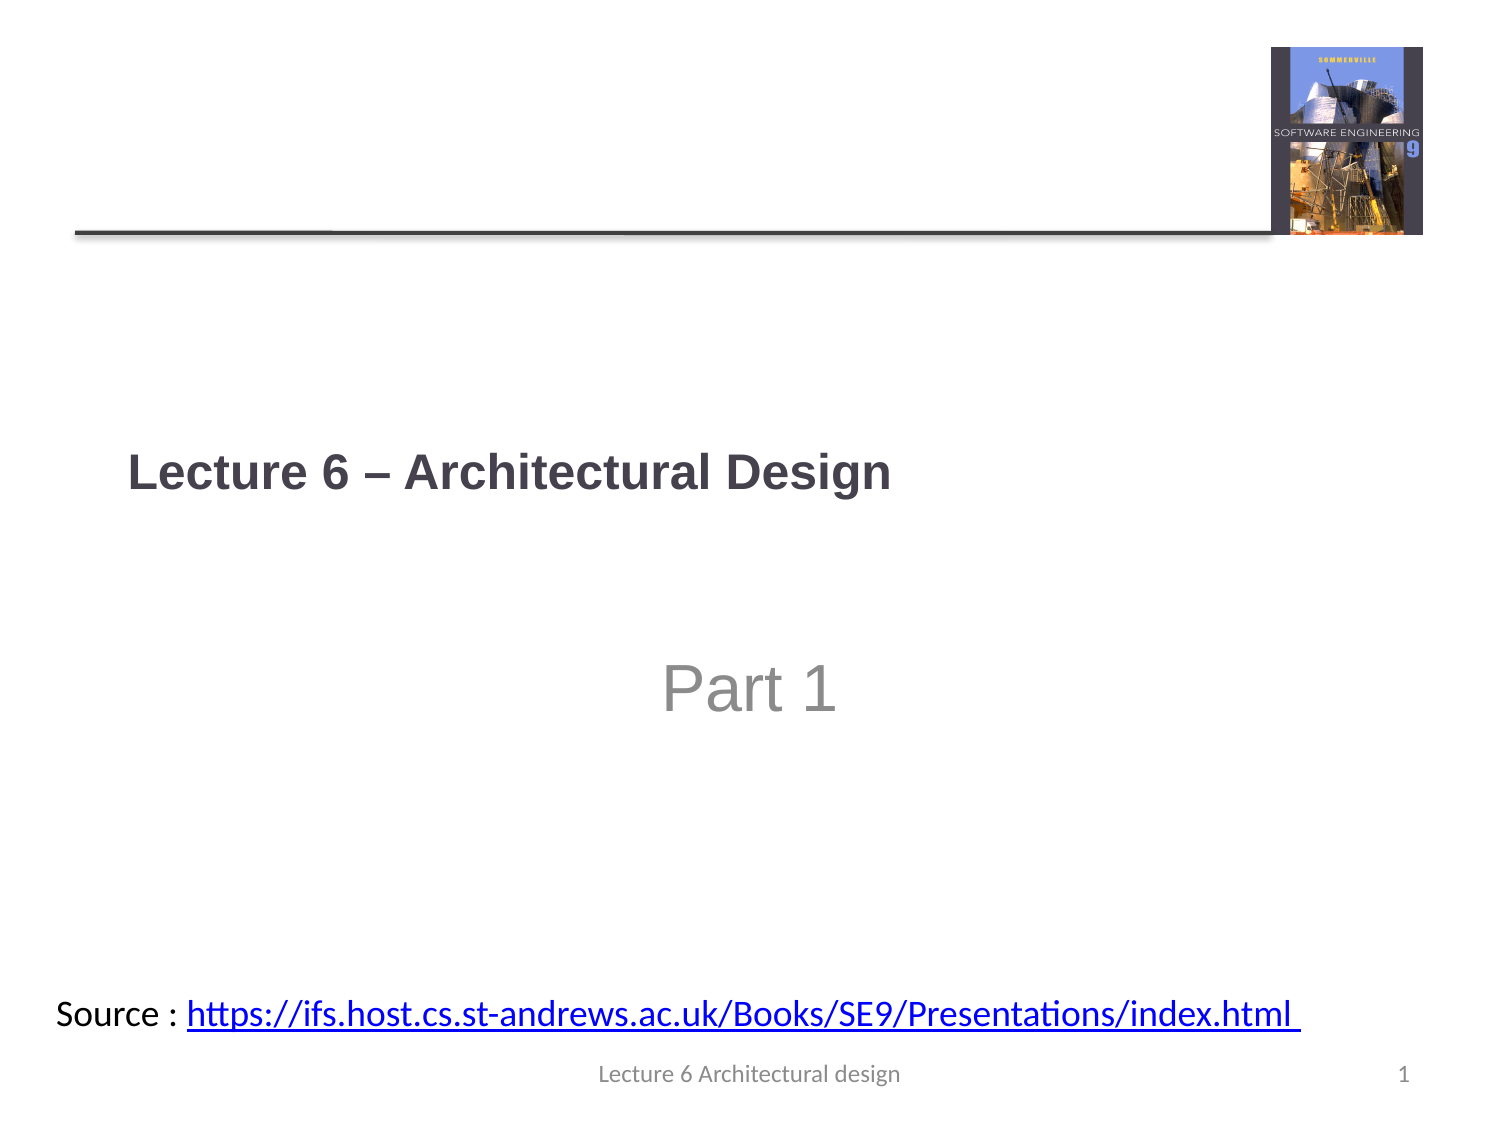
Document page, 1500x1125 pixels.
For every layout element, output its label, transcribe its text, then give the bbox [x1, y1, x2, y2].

text_box Source : https://ifs.host.cs.st-andrews.ac.uk/Books/SE9/Presentations/index.html [41, 982, 1500, 1042]
subtitle Part 1 [225, 637, 1275, 925]
slide_number 1 [1074, 1042, 1425, 1103]
picture [1271, 47, 1423, 235]
footer Lecture 6 Architectural design [512, 1042, 988, 1103]
title Lecture 6 – Architectural Design [112, 349, 1388, 591]
